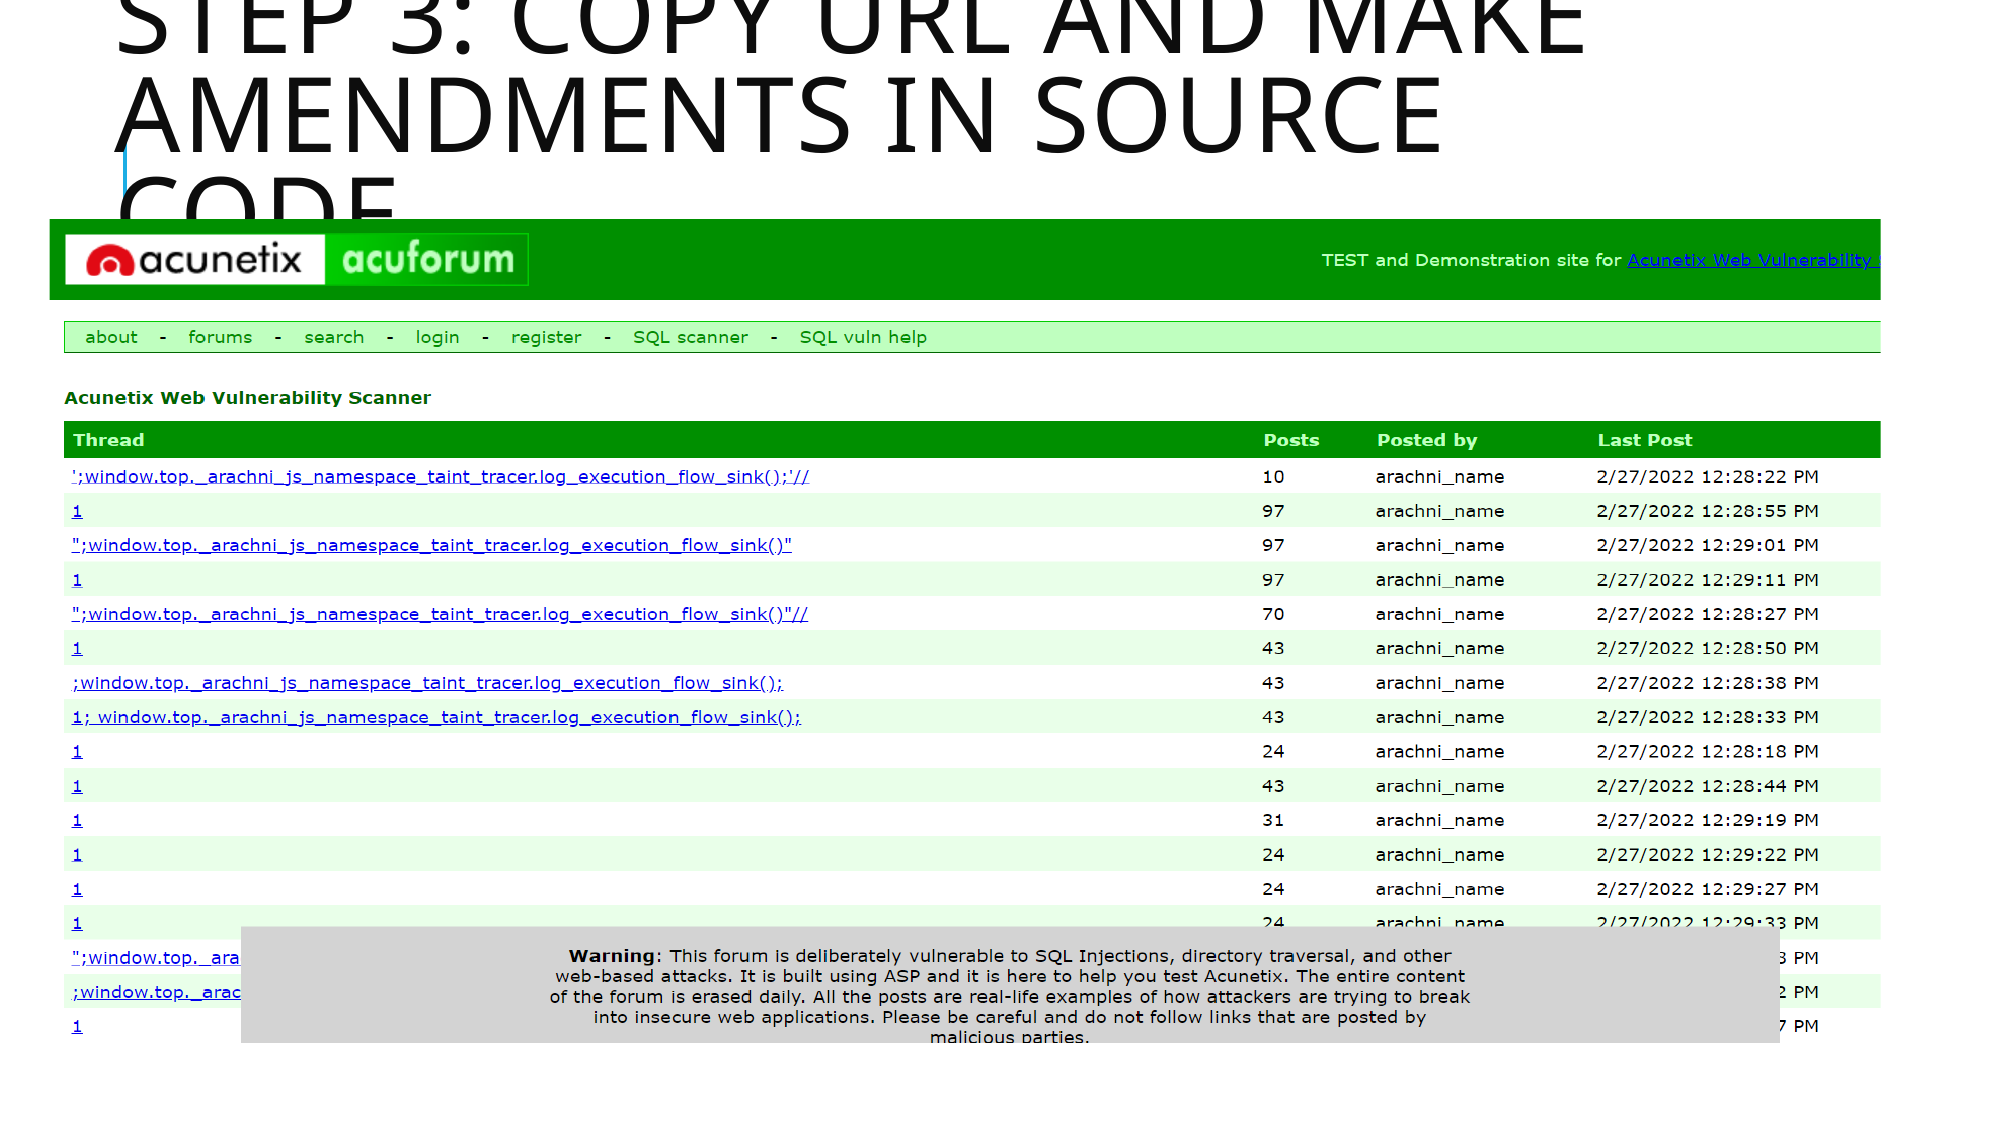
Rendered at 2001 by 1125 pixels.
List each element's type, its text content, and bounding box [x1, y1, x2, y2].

title Step 3: copy url and make amendments in source code [100, 0, 1695, 214]
picture [49, 219, 1881, 1043]
